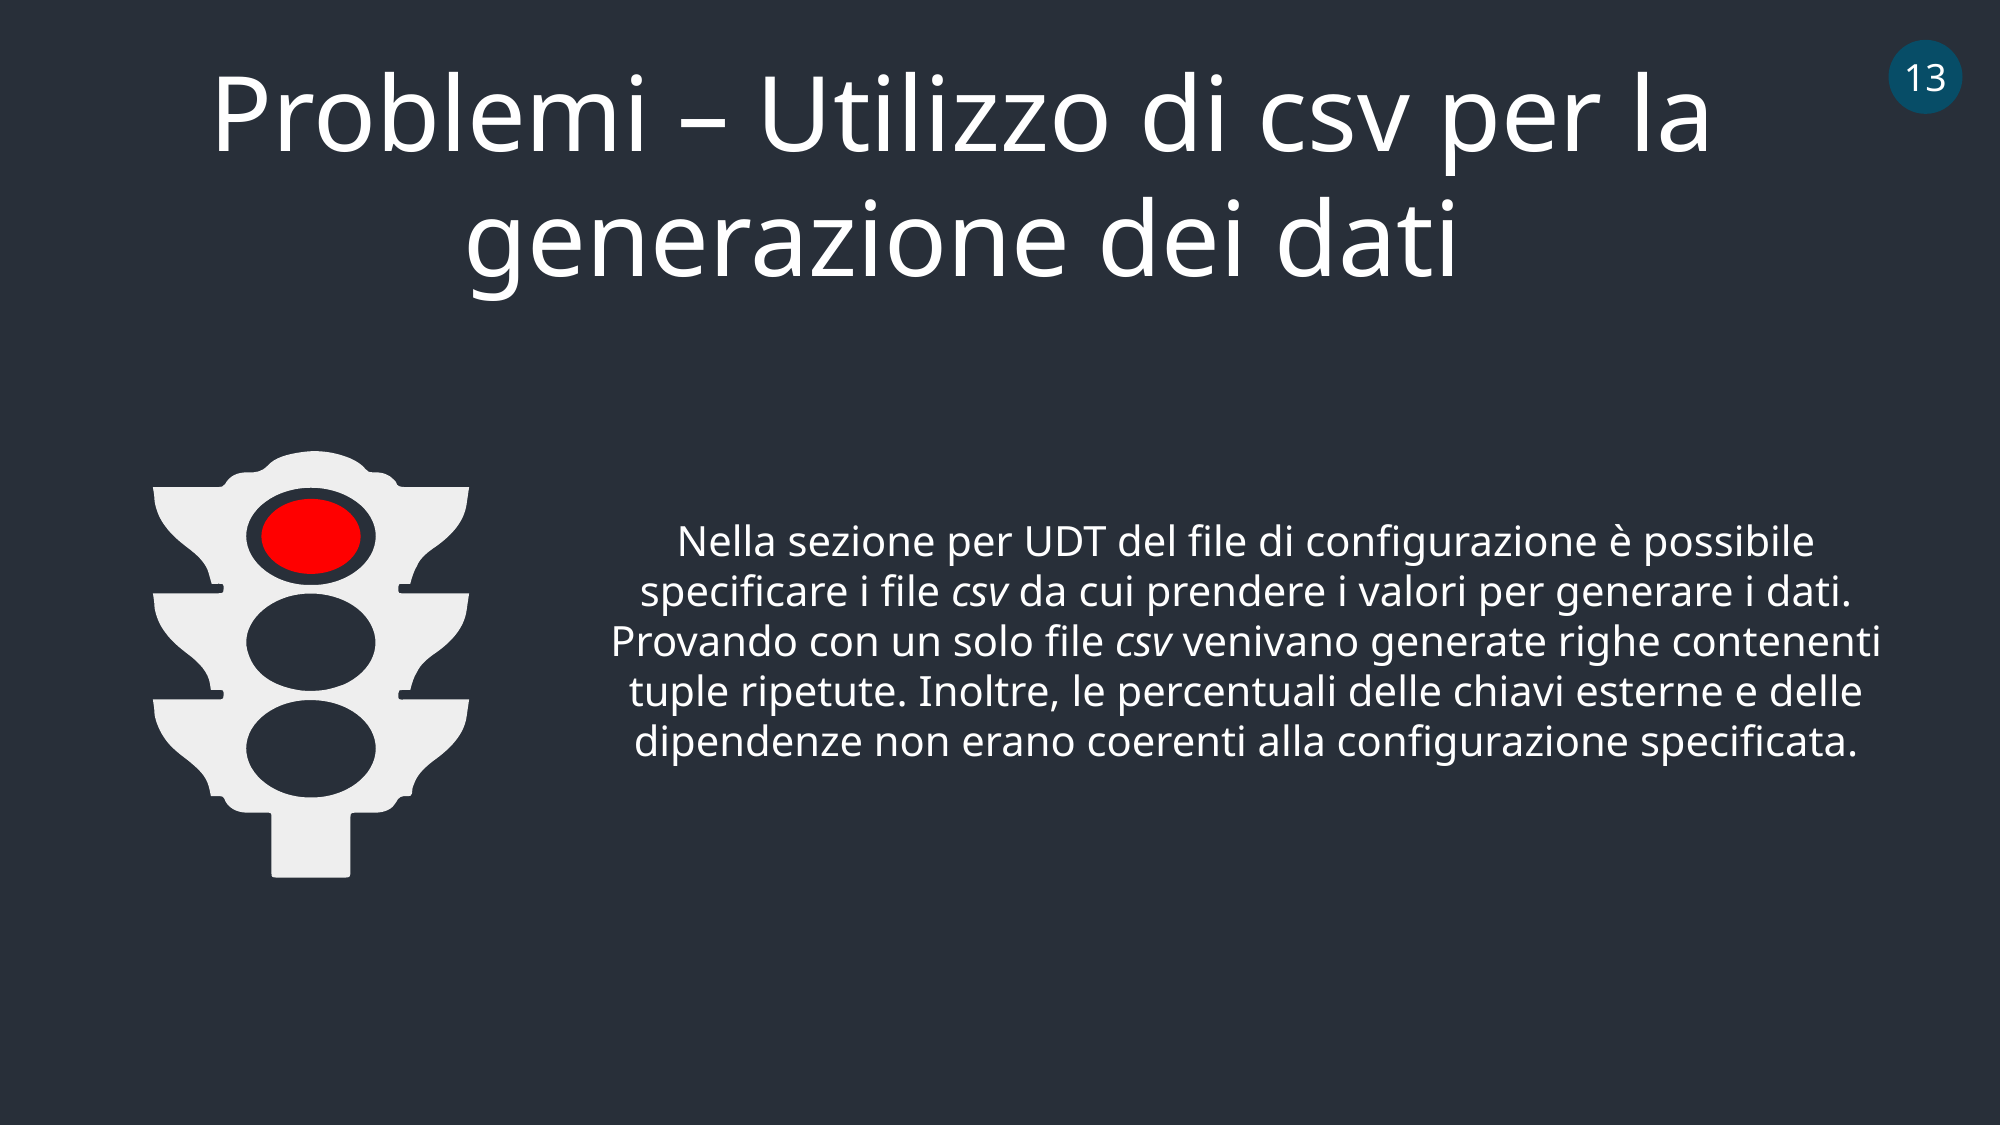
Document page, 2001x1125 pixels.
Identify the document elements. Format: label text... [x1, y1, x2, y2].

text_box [152, 449, 470, 878]
text_box Problemi – Utilizzo di csv per la generazione dei dati [0, 39, 1926, 305]
text_box 13 [1887, 38, 1964, 115]
text_box Nella sezione per UDT del file di configurazione è possibile specificare i file csv da cui prendere i valori per generare i dati. Provando con un solo file csv venivano generate righe contenenti tuple ripetute. Inoltre, le percentuali delle chiavi esterne e delle dipendenze non erano coerenti alla configurazione specificata. [566, 507, 1926, 773]
